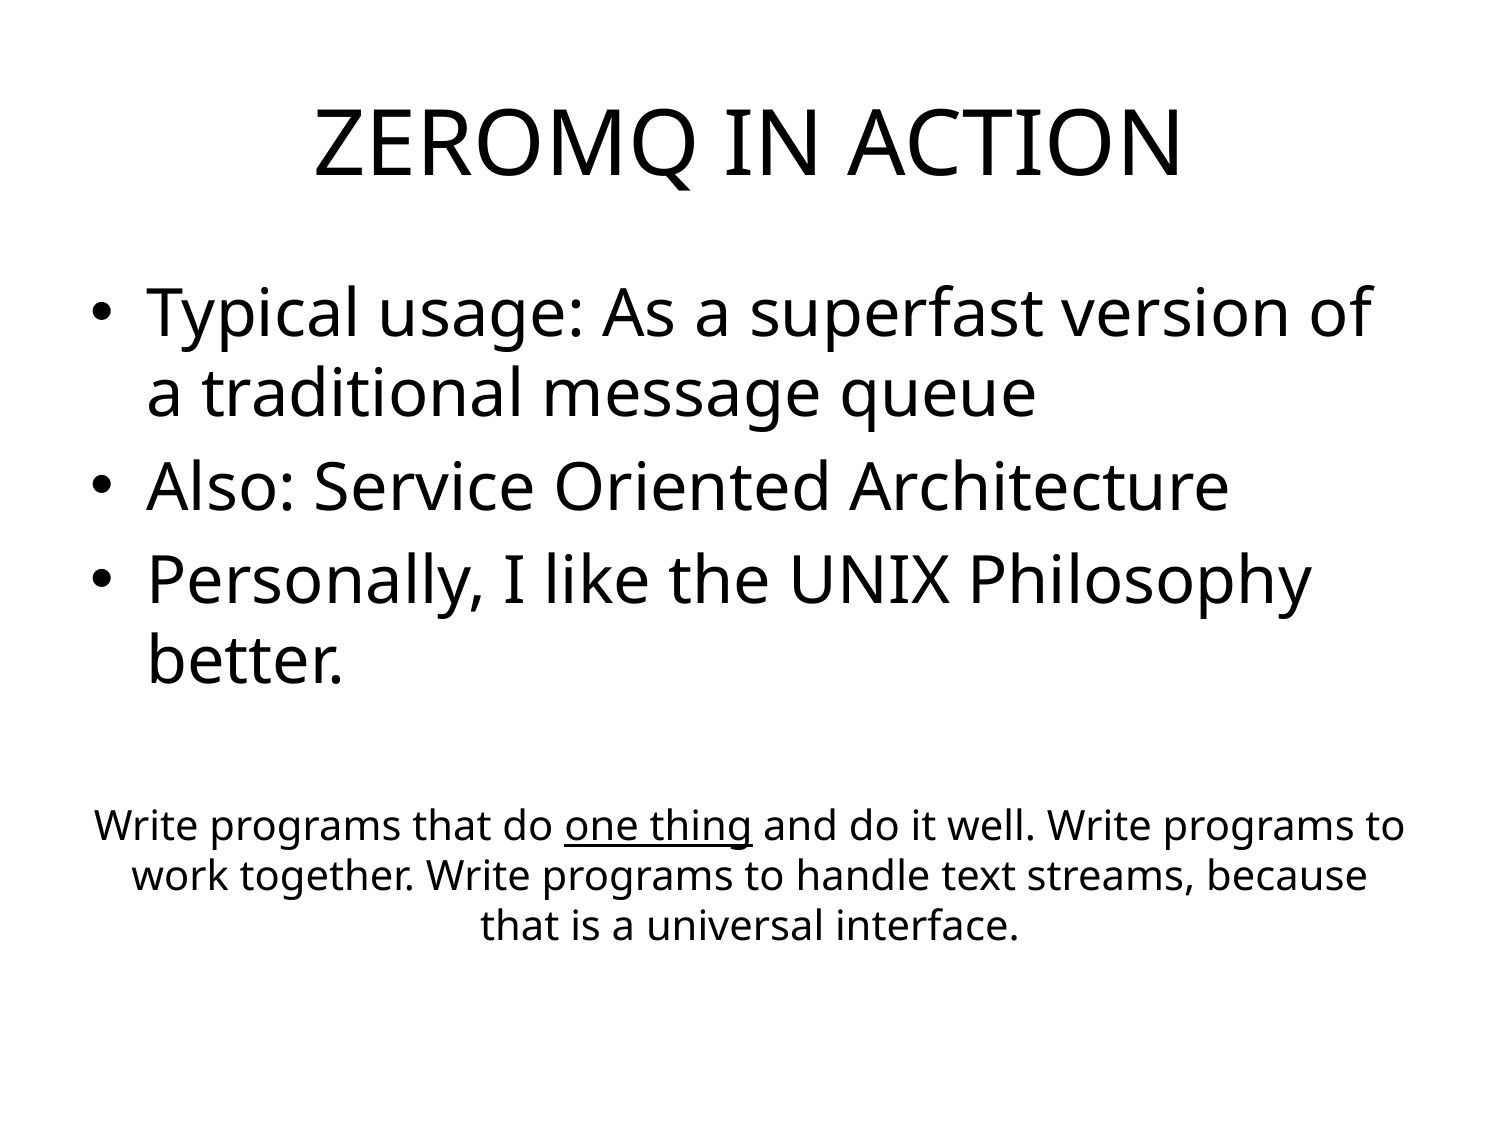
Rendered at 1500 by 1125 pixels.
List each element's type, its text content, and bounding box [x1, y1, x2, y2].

list Typical usage: As a superfast version of a traditional message queue Also: Service Oriented Architecture Personally, I like the UNIX Philosophy better. Write programs that do one thing and do it well. Write programs to work together. Write programs to handle text streams, because that is a universal interface. [75, 262, 1425, 1005]
title ZeroMQ in Action [75, 45, 1425, 233]
